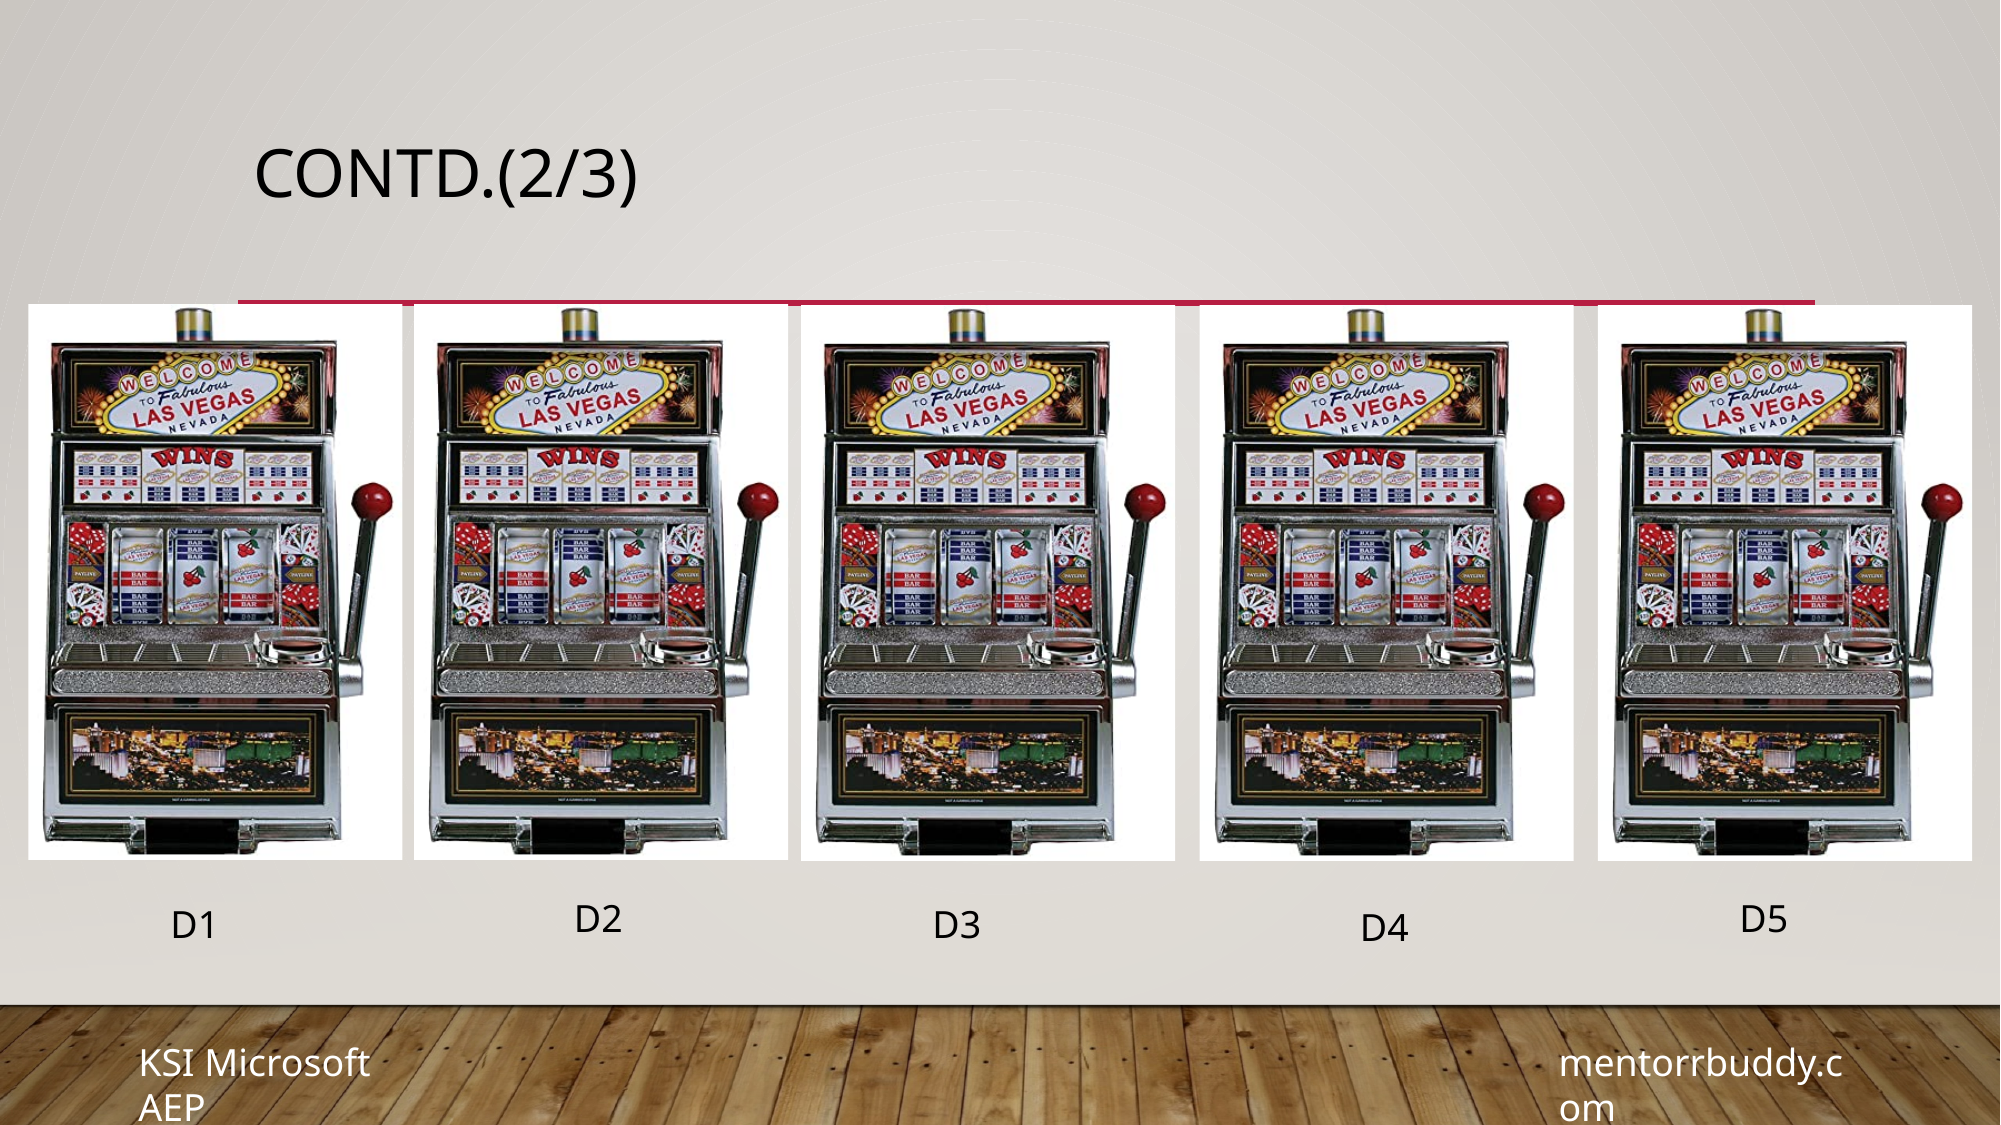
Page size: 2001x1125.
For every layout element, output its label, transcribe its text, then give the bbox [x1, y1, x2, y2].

text_box D5 [1724, 888, 1807, 948]
picture [800, 304, 1176, 861]
title Contd.(2/3) [238, 131, 1814, 305]
text_box D2 [559, 888, 642, 948]
picture [0, 1005, 2000, 1125]
text_box D1 [155, 893, 238, 954]
picture [28, 303, 403, 860]
picture [413, 303, 789, 860]
text_box D4 [1345, 896, 1428, 957]
text_box D3 [917, 893, 1000, 954]
picture [1597, 304, 1973, 861]
picture [1199, 304, 1574, 861]
